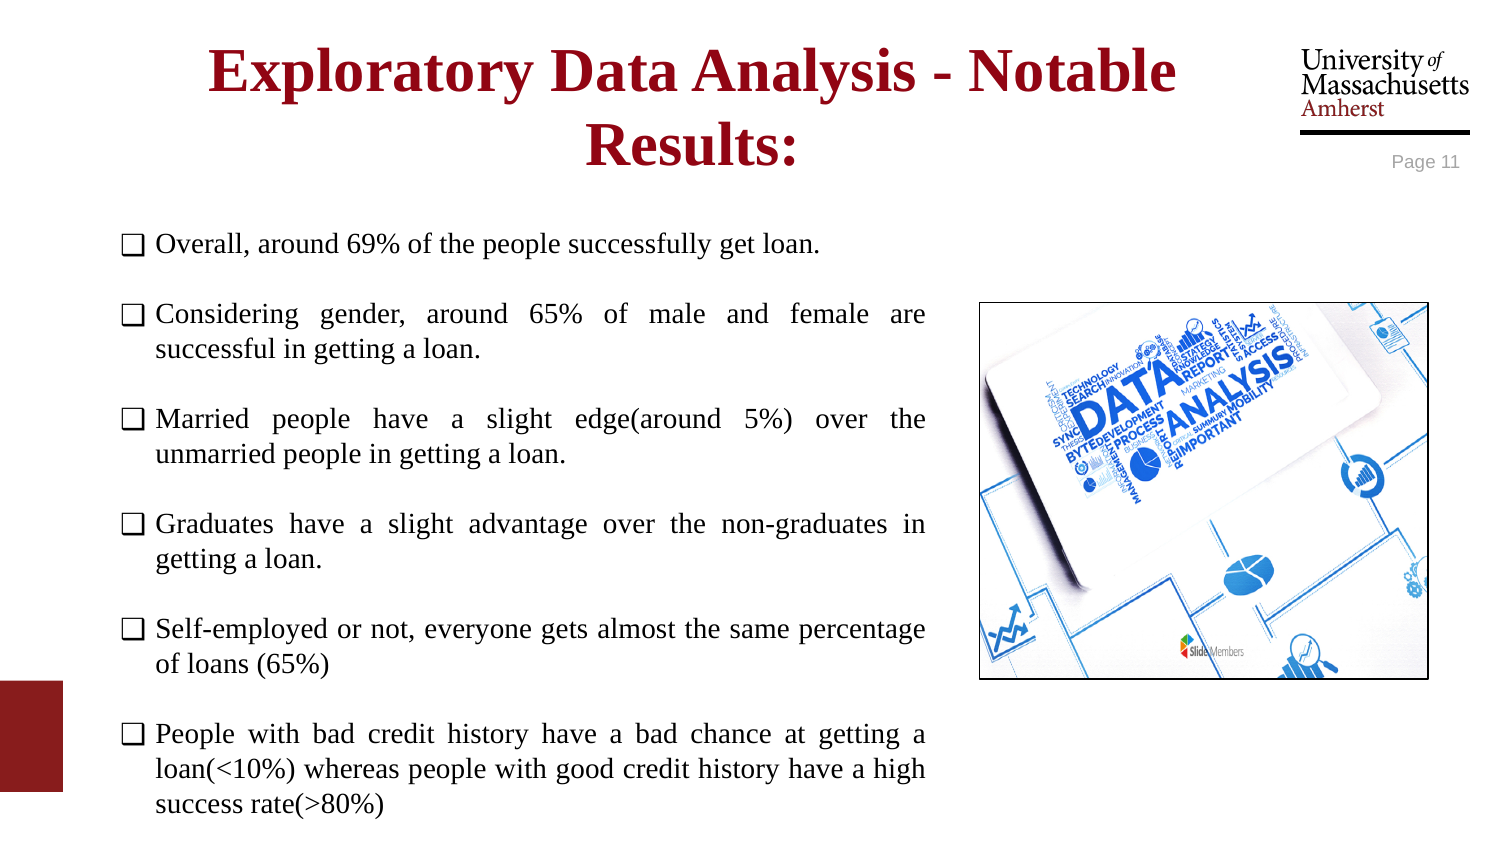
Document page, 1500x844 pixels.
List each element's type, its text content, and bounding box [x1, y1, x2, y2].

slide_number Page ‹#› [1301, 138, 1472, 184]
picture [1300, 48, 1470, 117]
text_box Exploratory Data Analysis - Notable Results: [108, 68, 1278, 139]
text_box Overall, around 69% of the people successfully get loan. Considering gender, around 65% of male and female are successful in getting a loan. Married people have a slight edge(around 5%) over the unmarried people in getting a loan. Graduates have a slight advantage over the non-graduates in getting a loan. Self-employed or not, everyone gets almost the same percentage of loans (65%) People with bad credit history have a bad chance at getting a loan(<10%) whereas people with good credit history have a high success rate(>80%) [108, 218, 939, 844]
picture [980, 302, 1428, 679]
